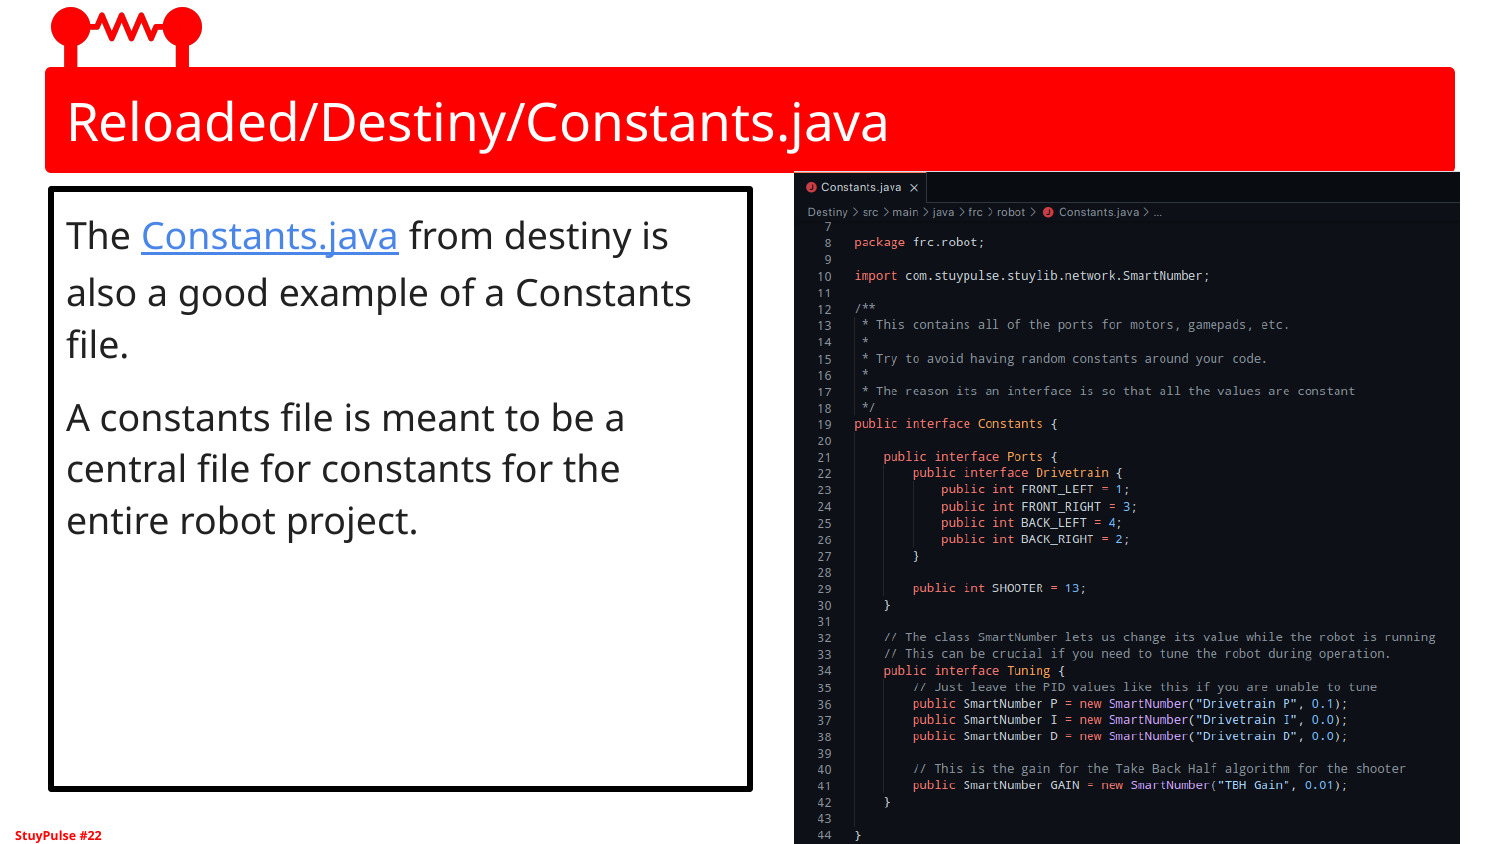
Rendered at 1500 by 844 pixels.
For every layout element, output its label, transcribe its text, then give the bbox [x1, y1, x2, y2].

picture [51, 7, 202, 67]
list The Constants.java from destiny is also a good example of a Constants file. A constants file is meant to be a central file for constants for the entire robot project. [48, 186, 753, 792]
title Reloaded/Destiny/Constants.java [45, 67, 1455, 173]
picture [794, 170, 1460, 844]
